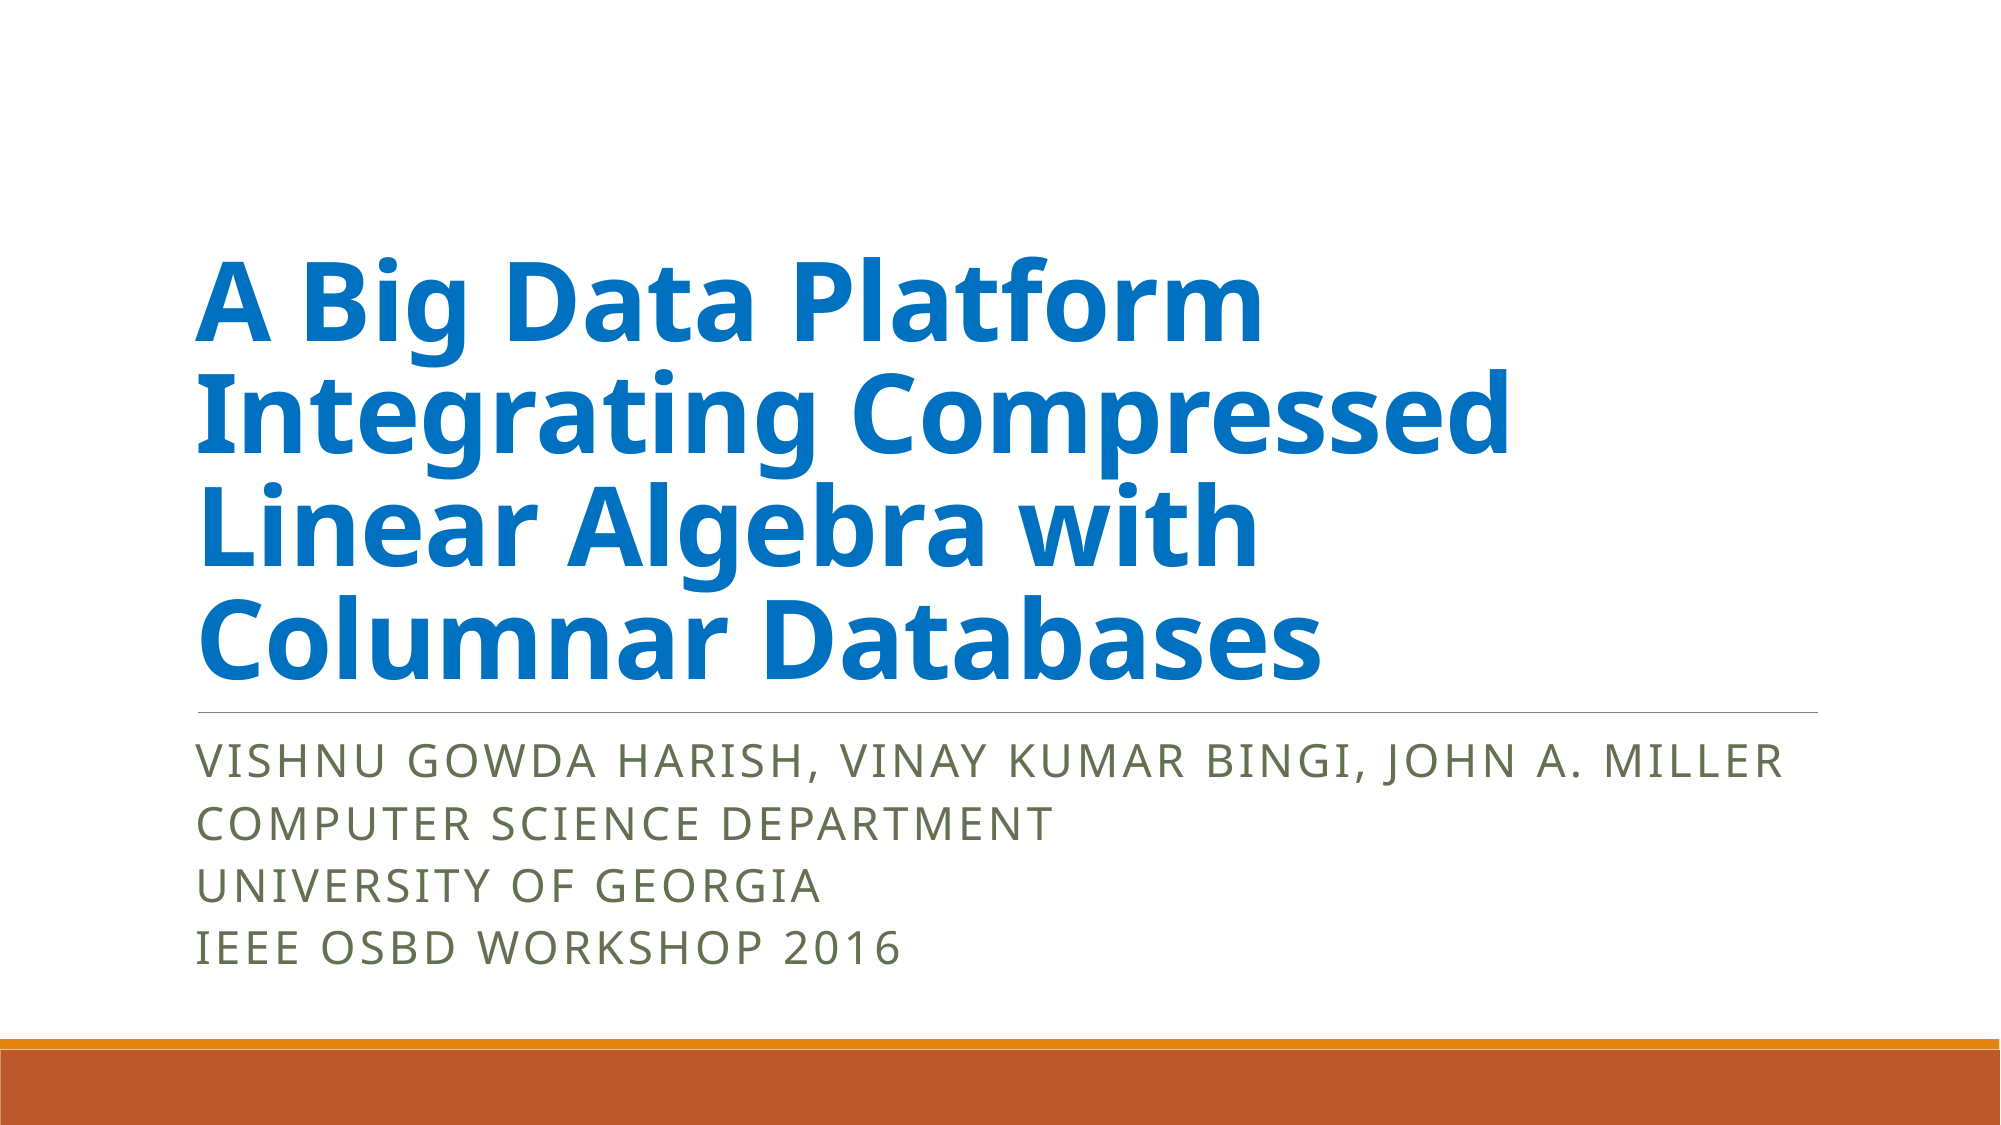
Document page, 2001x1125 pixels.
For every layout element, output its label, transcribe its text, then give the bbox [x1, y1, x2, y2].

subtitle Vishnu Gowda Harish, Vinay Kumar Bingi, John A. Miller Computer Science Department University of Georgia IEEE OSBD Workshop 2016 [180, 730, 1831, 1001]
title A Big Data Platform Integrating Compressed Linear Algebra with Columnar Databases [180, 124, 1830, 710]
